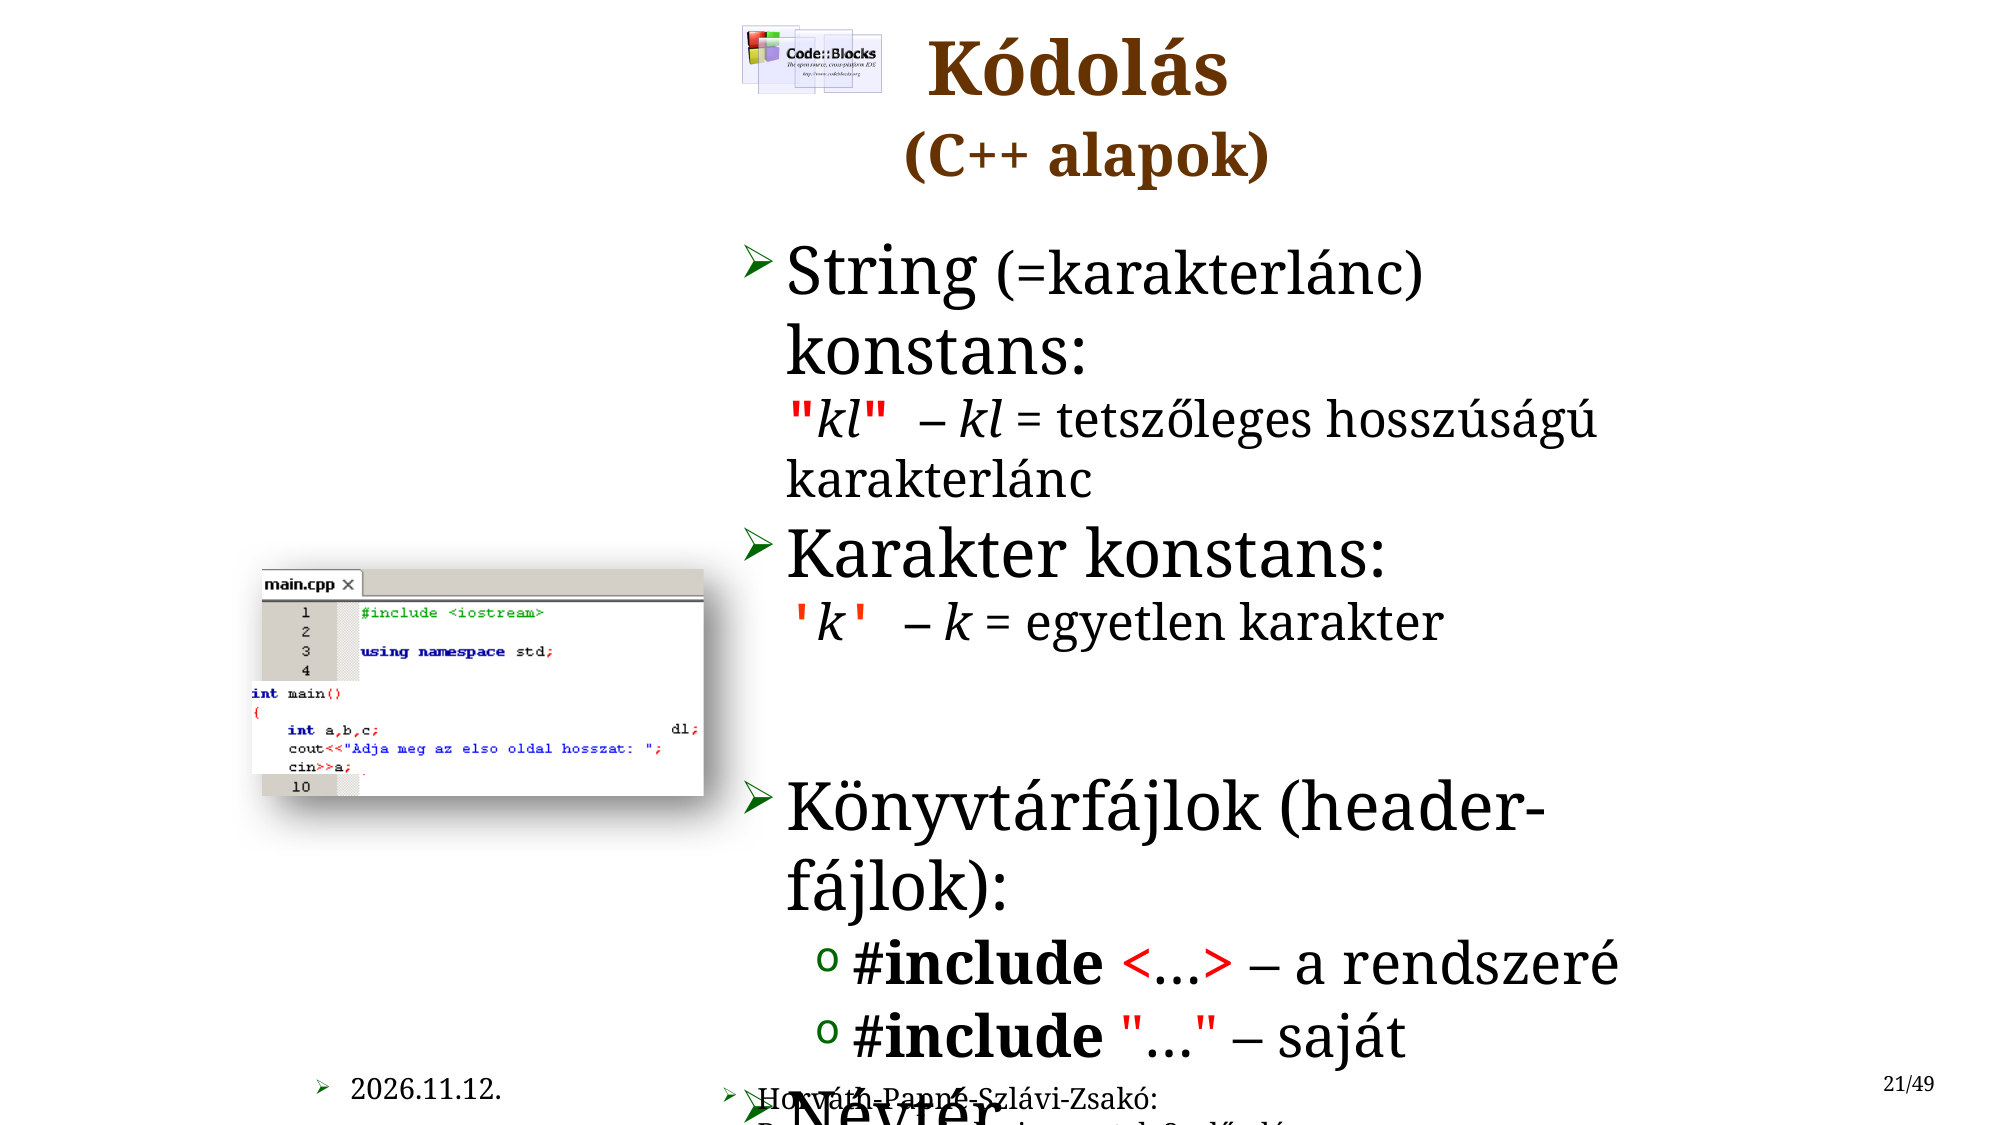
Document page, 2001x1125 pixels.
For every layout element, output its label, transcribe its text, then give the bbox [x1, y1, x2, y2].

title Kódolás (C++ alapok) [512, 14, 1646, 197]
slide_number 21/49 [1533, 1062, 1950, 1122]
footer Horváth-Papné-Szlávi-Zsakó: Programozási alapismeretek 2. előadás [707, 1072, 1329, 1125]
picture [739, 22, 883, 94]
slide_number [300, 1062, 613, 1122]
list String (=karakterlánc) konstans: "kl" – kl = tetszőleges hosszúságú karakterlánc Karakter konstans: 'k' – k = egyetlen karakter Könyvtárfájlok (header-fájlok): #include <…> – a rendszeré #include "…" – saját Névtér using namespace … [650, 220, 1750, 1000]
picture [246, 569, 704, 796]
